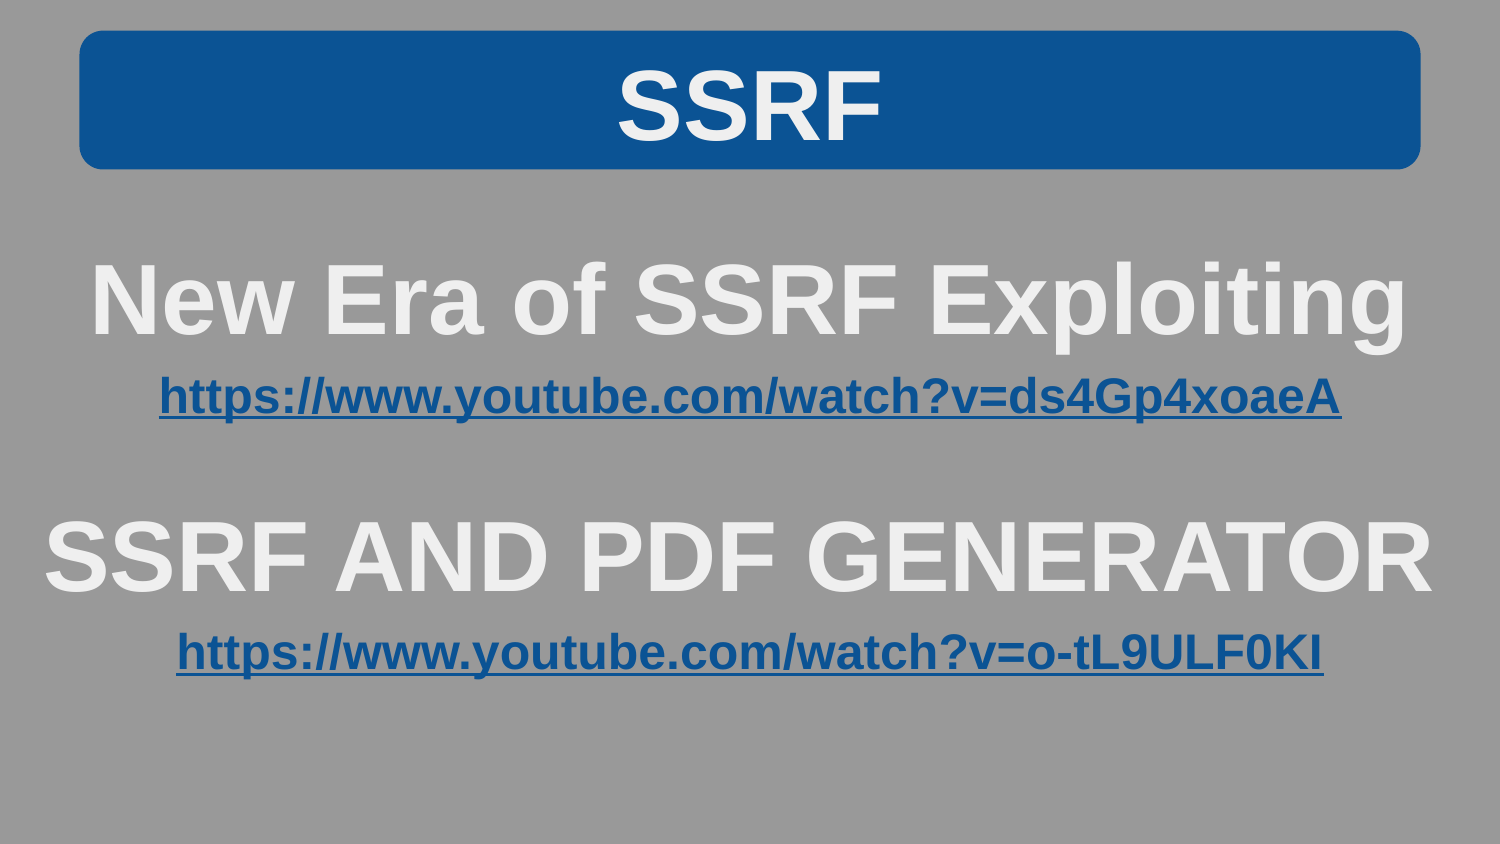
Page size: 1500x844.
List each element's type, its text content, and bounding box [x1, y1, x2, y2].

text_box SSRF [80, 31, 1420, 169]
text_box New Era of SSRF Exploiting https://www.youtube.com/watch?v=ds4Gp4xoaeA SSRF AND PDF GENERATOR https://www.youtube.com/watch?v=o-tL9ULF0KI [16, 201, 1484, 816]
